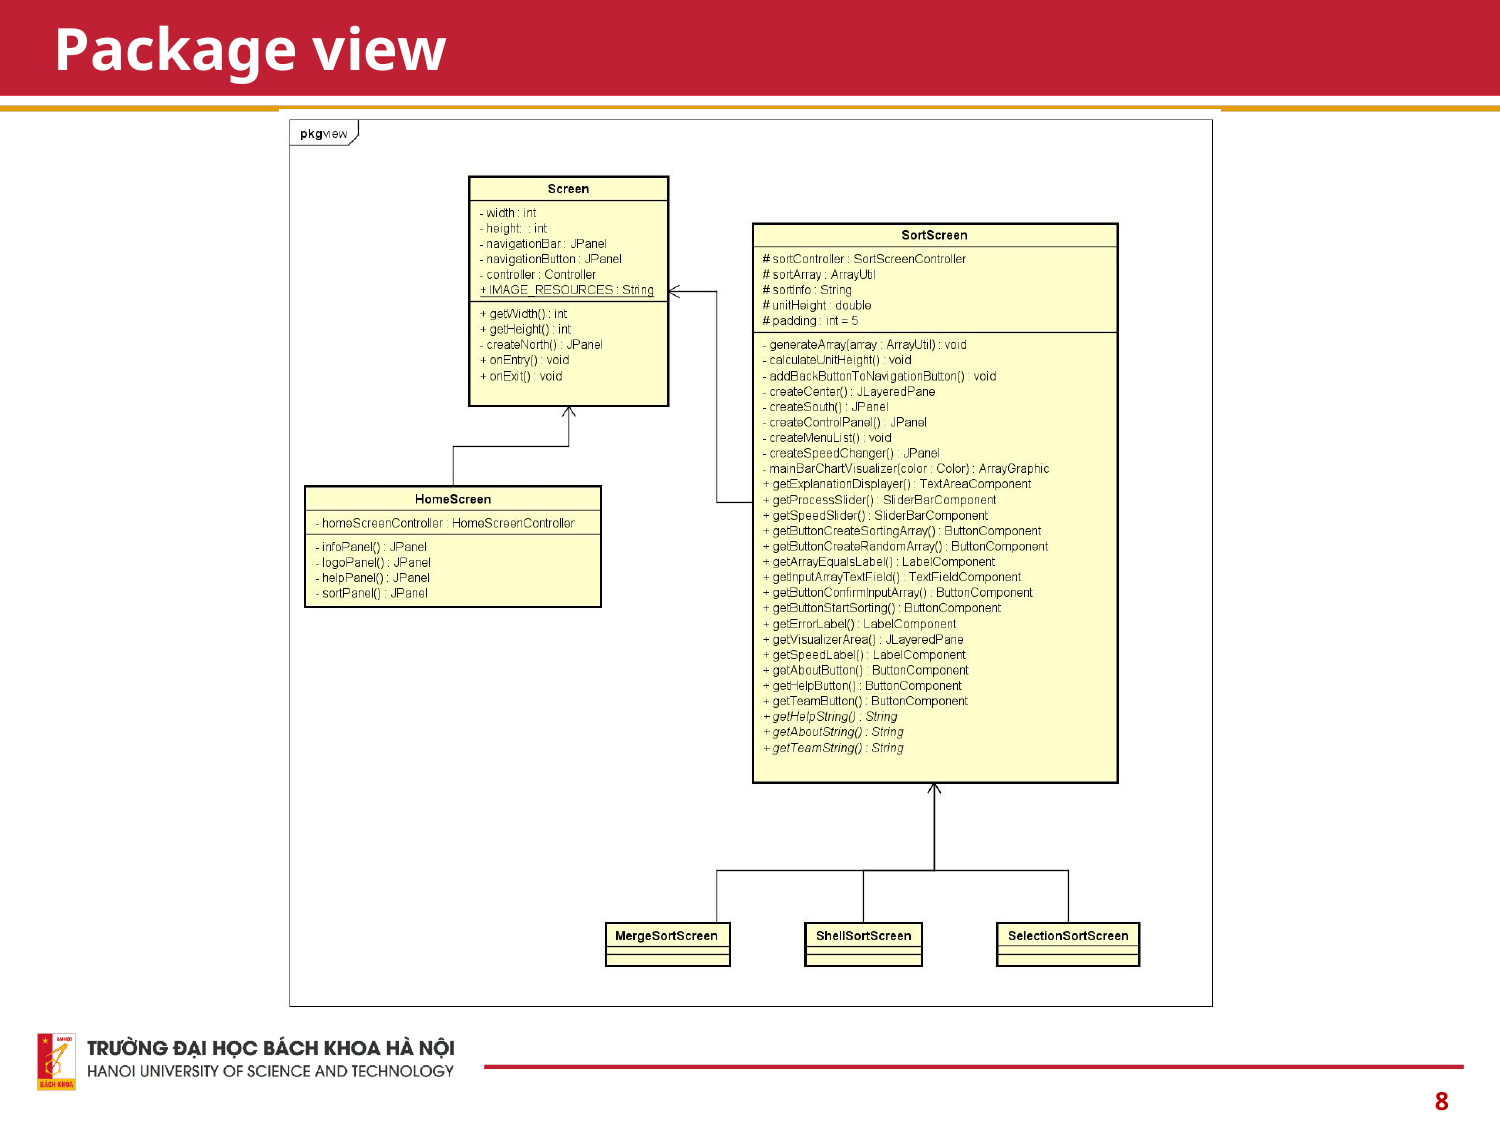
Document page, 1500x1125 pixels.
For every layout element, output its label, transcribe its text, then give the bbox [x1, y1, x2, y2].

title Package view [38, 12, 1462, 87]
slide_number ‹#› [1126, 1078, 1464, 1125]
picture [0, 0, 1500, 1125]
